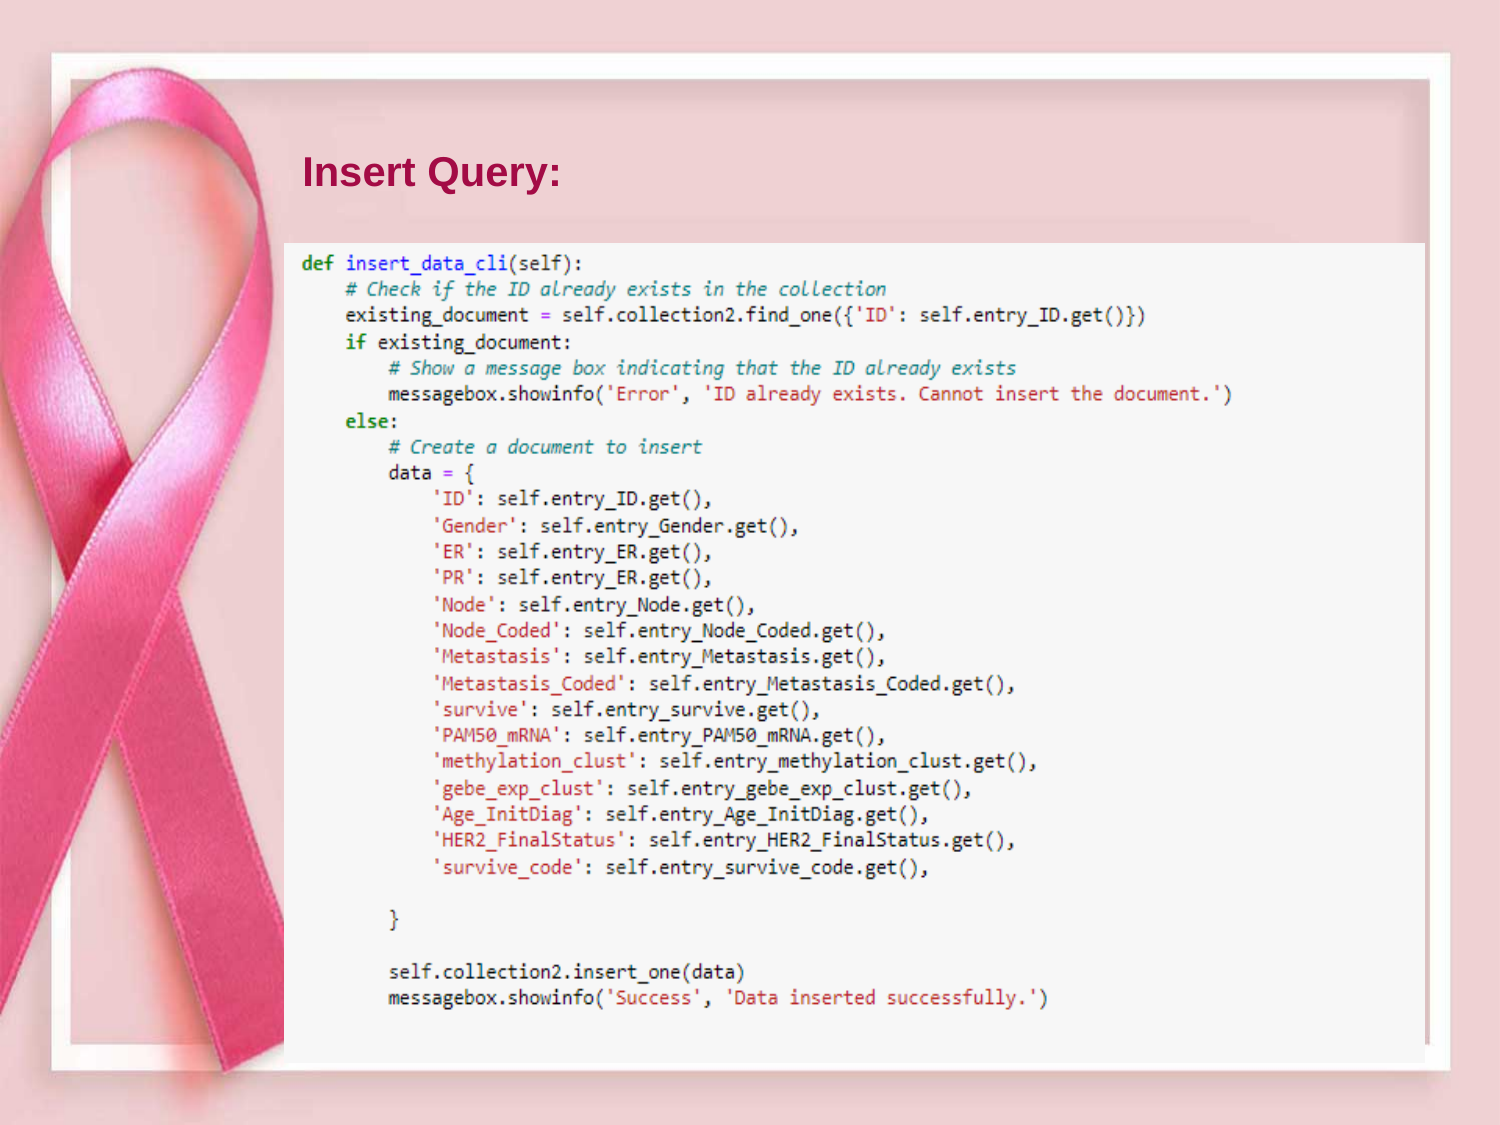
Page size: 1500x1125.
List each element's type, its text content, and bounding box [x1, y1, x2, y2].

text_box Insert Query: [287, 137, 1425, 242]
picture [0, 0, 1500, 1125]
